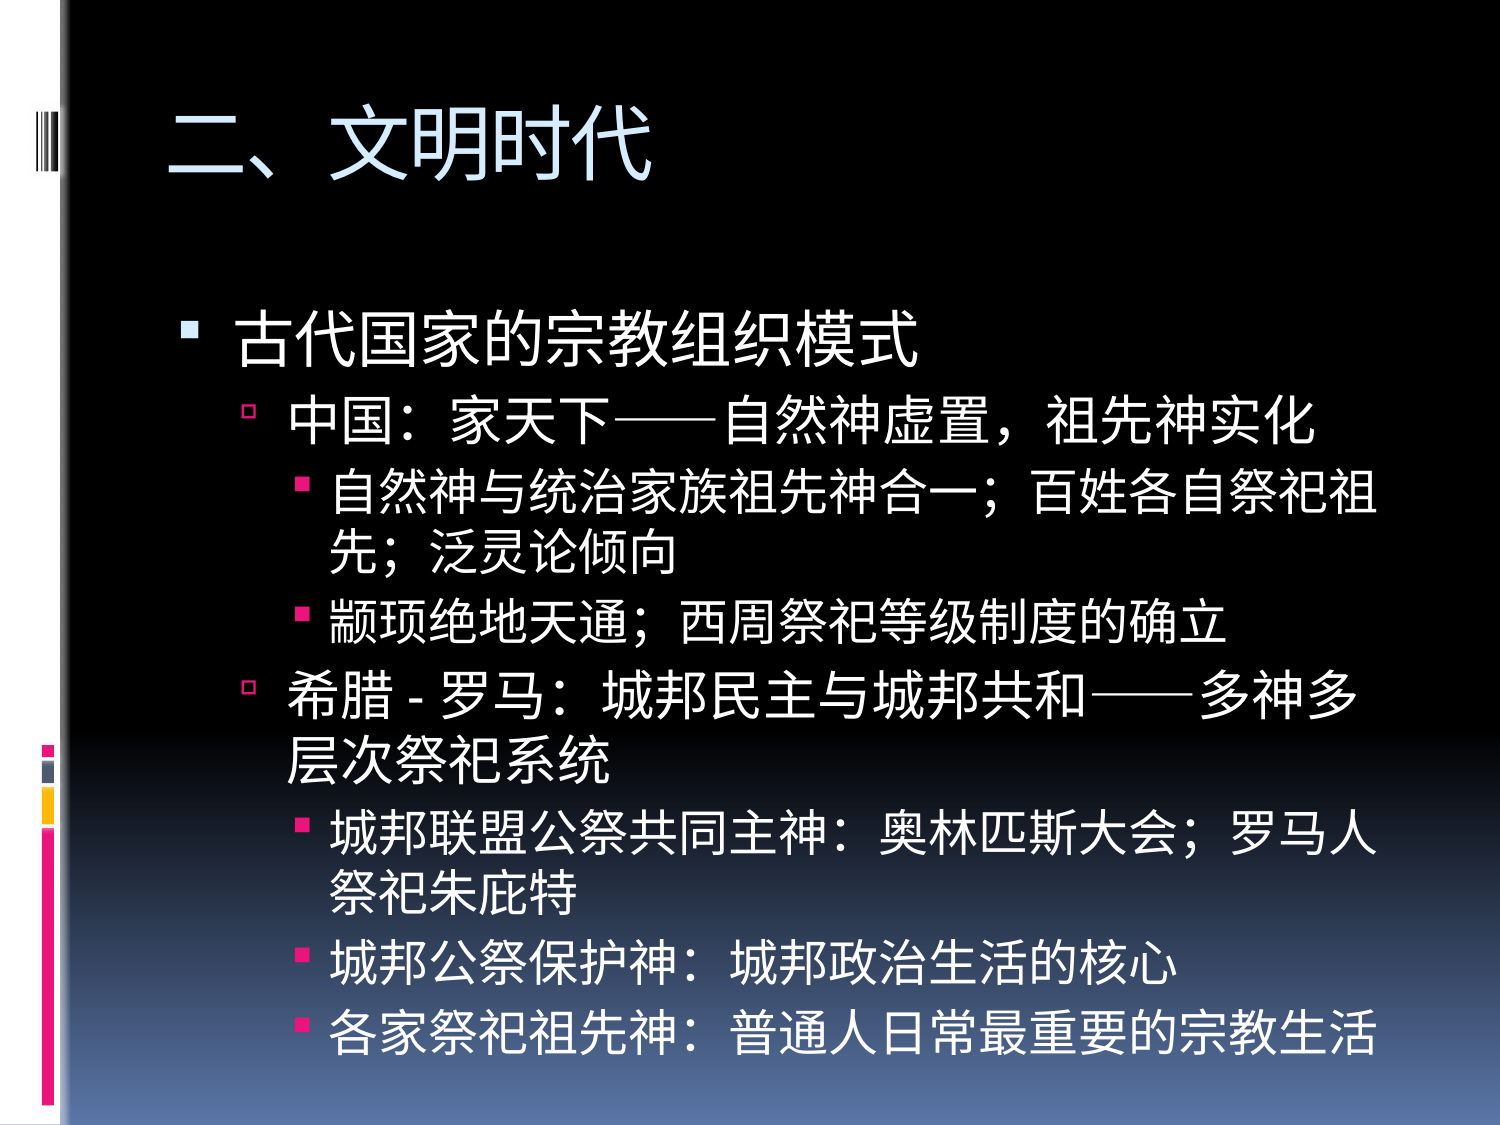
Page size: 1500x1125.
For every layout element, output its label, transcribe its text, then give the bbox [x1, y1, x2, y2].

list 古代国家的宗教组织模式 中国：家天下——自然神虚置，祖先神实化 自然神与统治家族祖先神合一；百姓各自祭祀祖先；泛灵论倾向 颛顼绝地天通；西周祭祀等级制度的确立 希腊-罗马：城邦民主与城邦共和——多神多层次祭祀系统 城邦联盟公祭共同主神：奥林匹斯大会；罗马人祭祀朱庇特 城邦公祭保护神：城邦政治生活的核心 各家祭祀祖先神：普通人日常最重要的宗教生活 [150, 292, 1425, 1094]
title 二、文明时代 [150, 83, 1425, 234]
